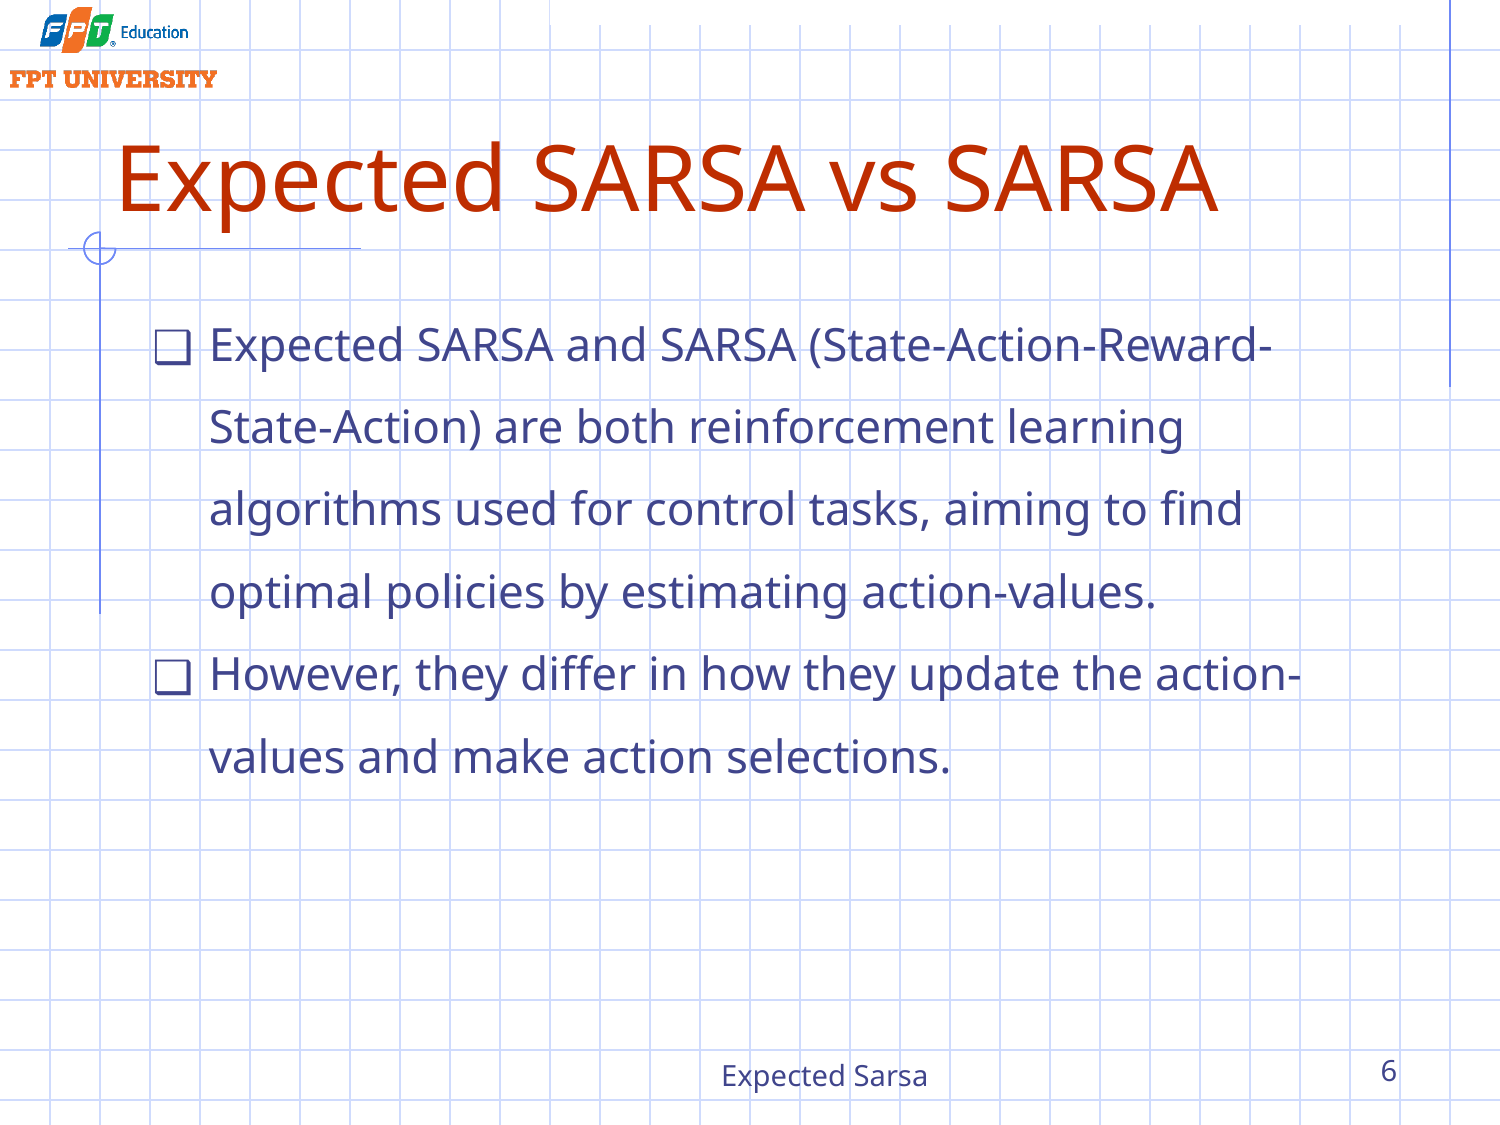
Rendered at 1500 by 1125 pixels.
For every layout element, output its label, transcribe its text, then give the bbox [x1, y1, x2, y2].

text_box 6 [1099, 1024, 1413, 1100]
title Expected SARSA vs SARSA [99, 50, 1375, 238]
list Expected SARSA and SARSA (State-Action-Reward-State-Action) are both reinforcement learning algorithms used for control tasks, aiming to find optimal policies by estimating action-values. However, they differ in how they update the action-values and make action selections. [137, 280, 1400, 988]
text_box Expected Sarsa [587, 1024, 1063, 1100]
picture [10, 6, 217, 88]
